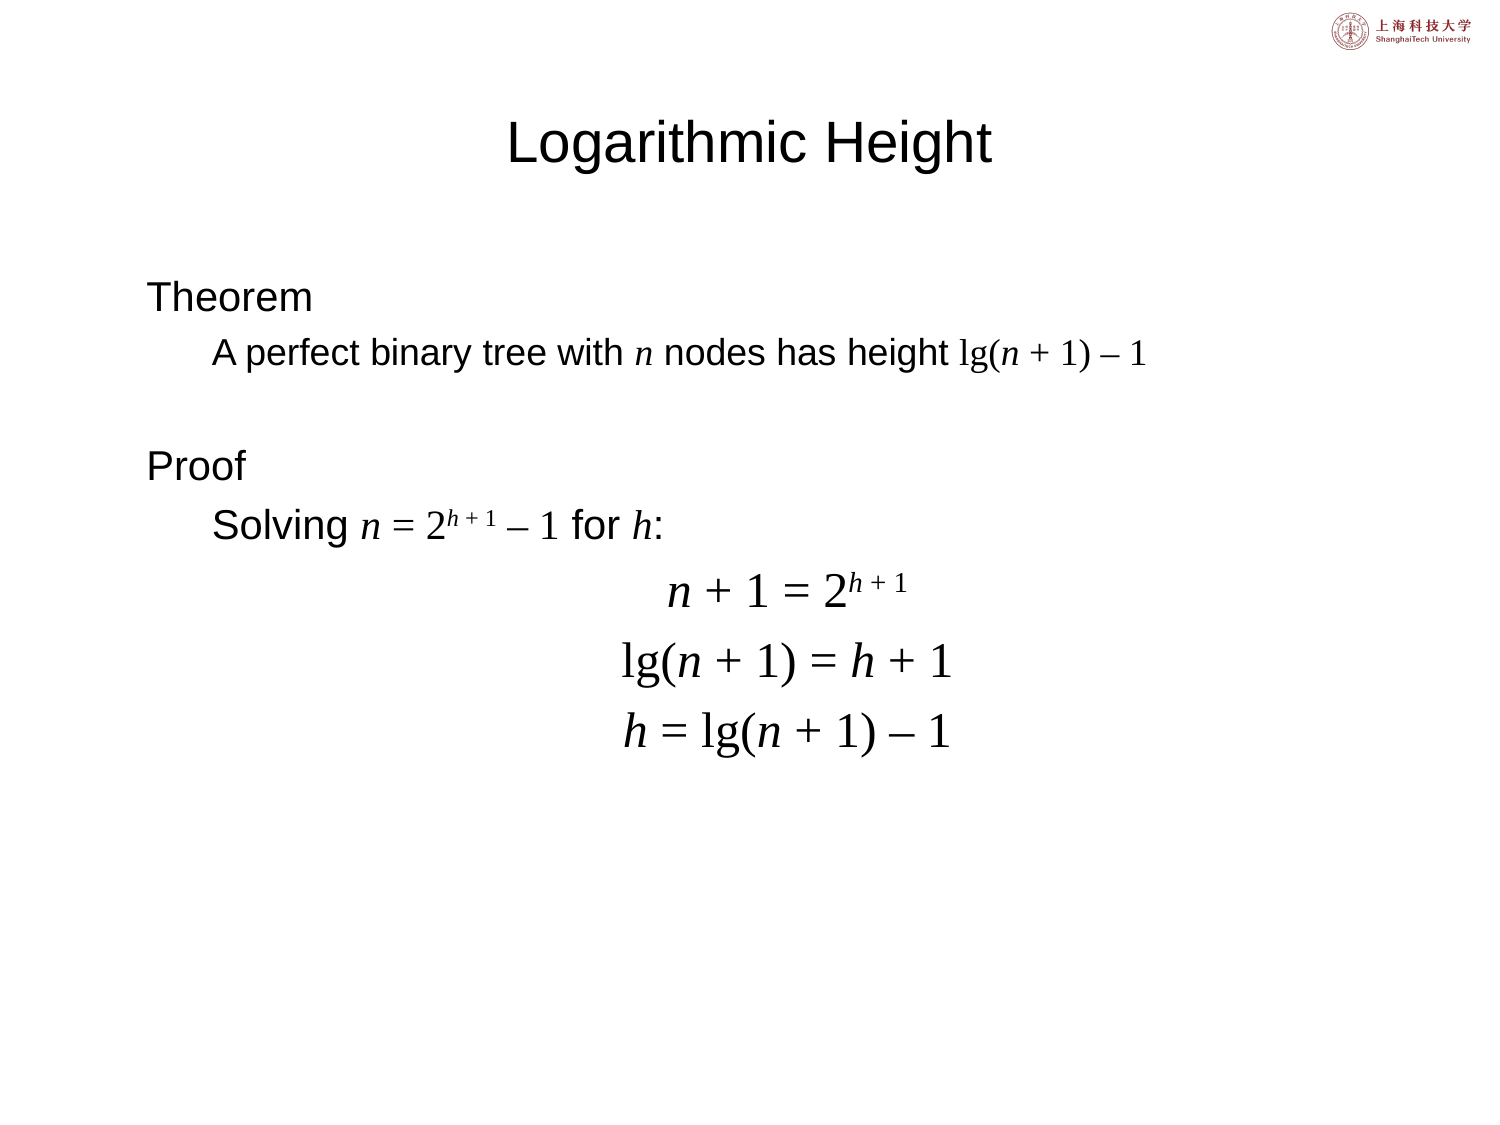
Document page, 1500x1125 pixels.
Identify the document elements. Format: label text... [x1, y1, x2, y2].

title Logarithmic Height [74, 44, 1426, 233]
list Theorem A perfect binary tree with n nodes has height lg(n + 1) – 1 Proof Solving n = 2h + 1 – 1 for h: n + 1 = 2h + 1 lg(n + 1) = h + 1 h = lg(n + 1) – 1 [74, 262, 1426, 1006]
picture [1327, 0, 1478, 109]
